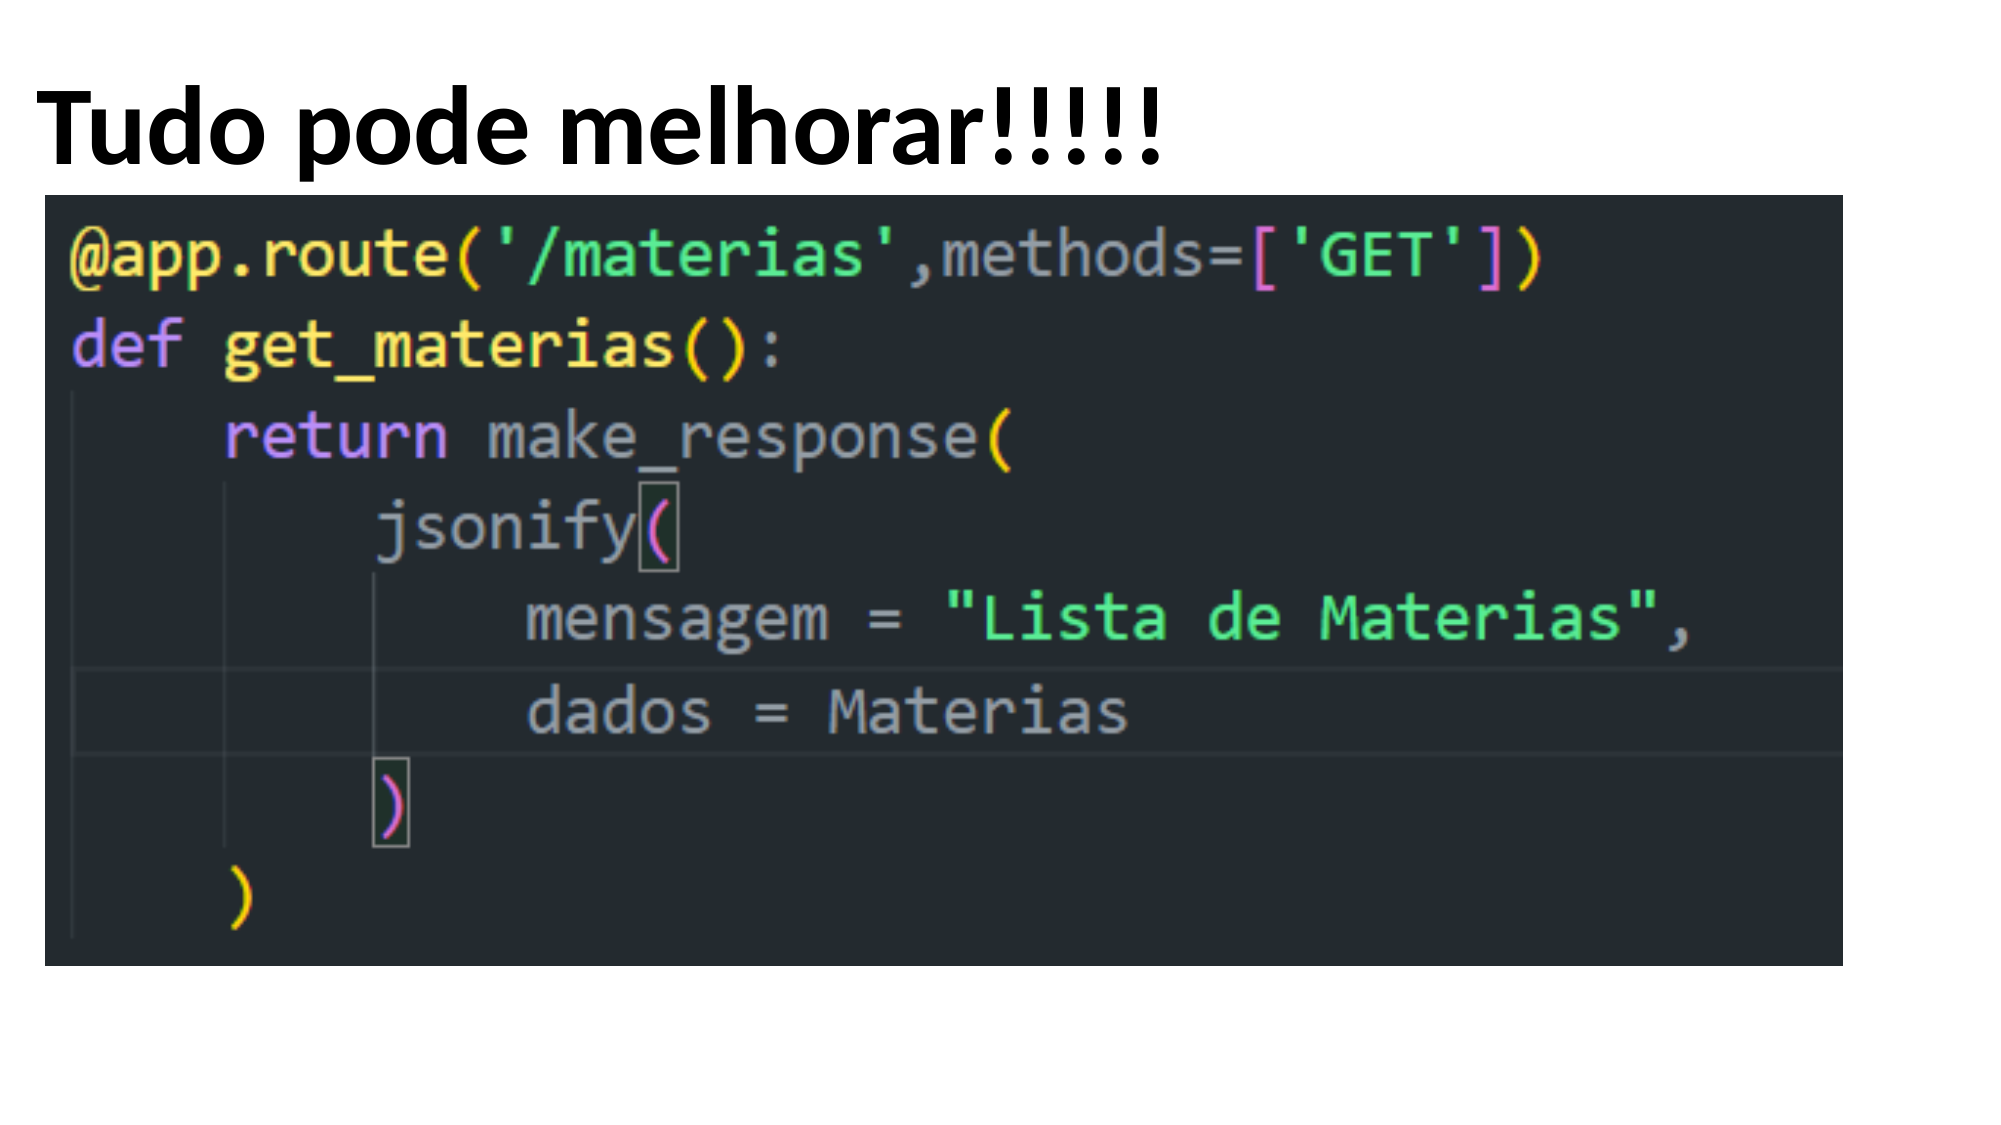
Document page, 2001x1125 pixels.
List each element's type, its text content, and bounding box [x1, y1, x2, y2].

picture [45, 195, 1843, 966]
text_box Tudo pode melhorar!!!!! [22, 44, 1186, 195]
